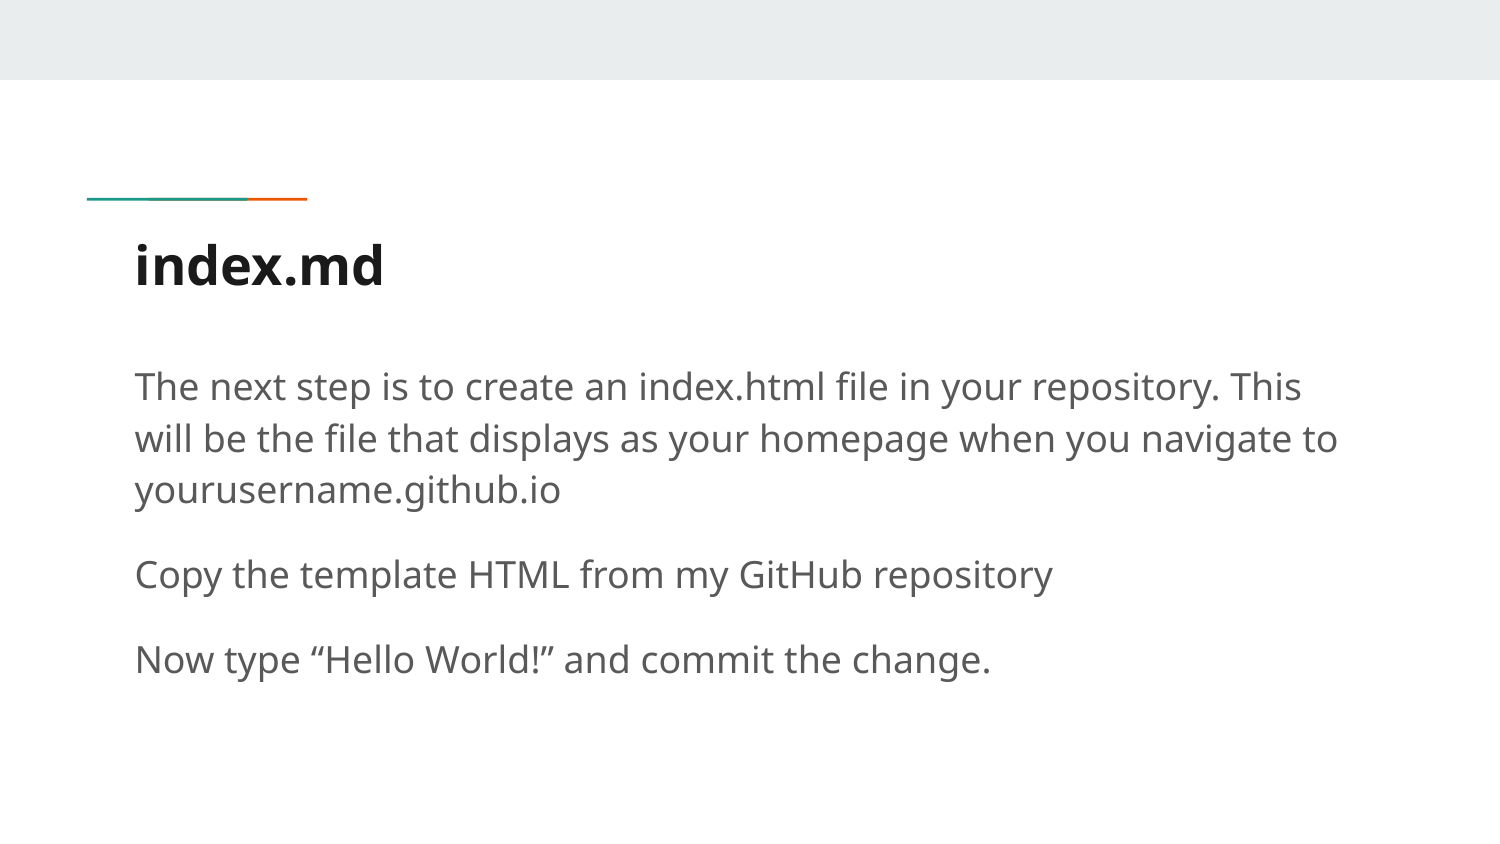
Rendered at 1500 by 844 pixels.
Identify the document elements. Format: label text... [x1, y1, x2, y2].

title index.md [119, 216, 1381, 305]
list The next step is to create an index.html file in your repository. This will be the file that displays as your homepage when you navigate to yourusername.github.io Copy the template HTML from my GitHub repository Now type “Hello World!” and commit the change. [119, 341, 1381, 712]
